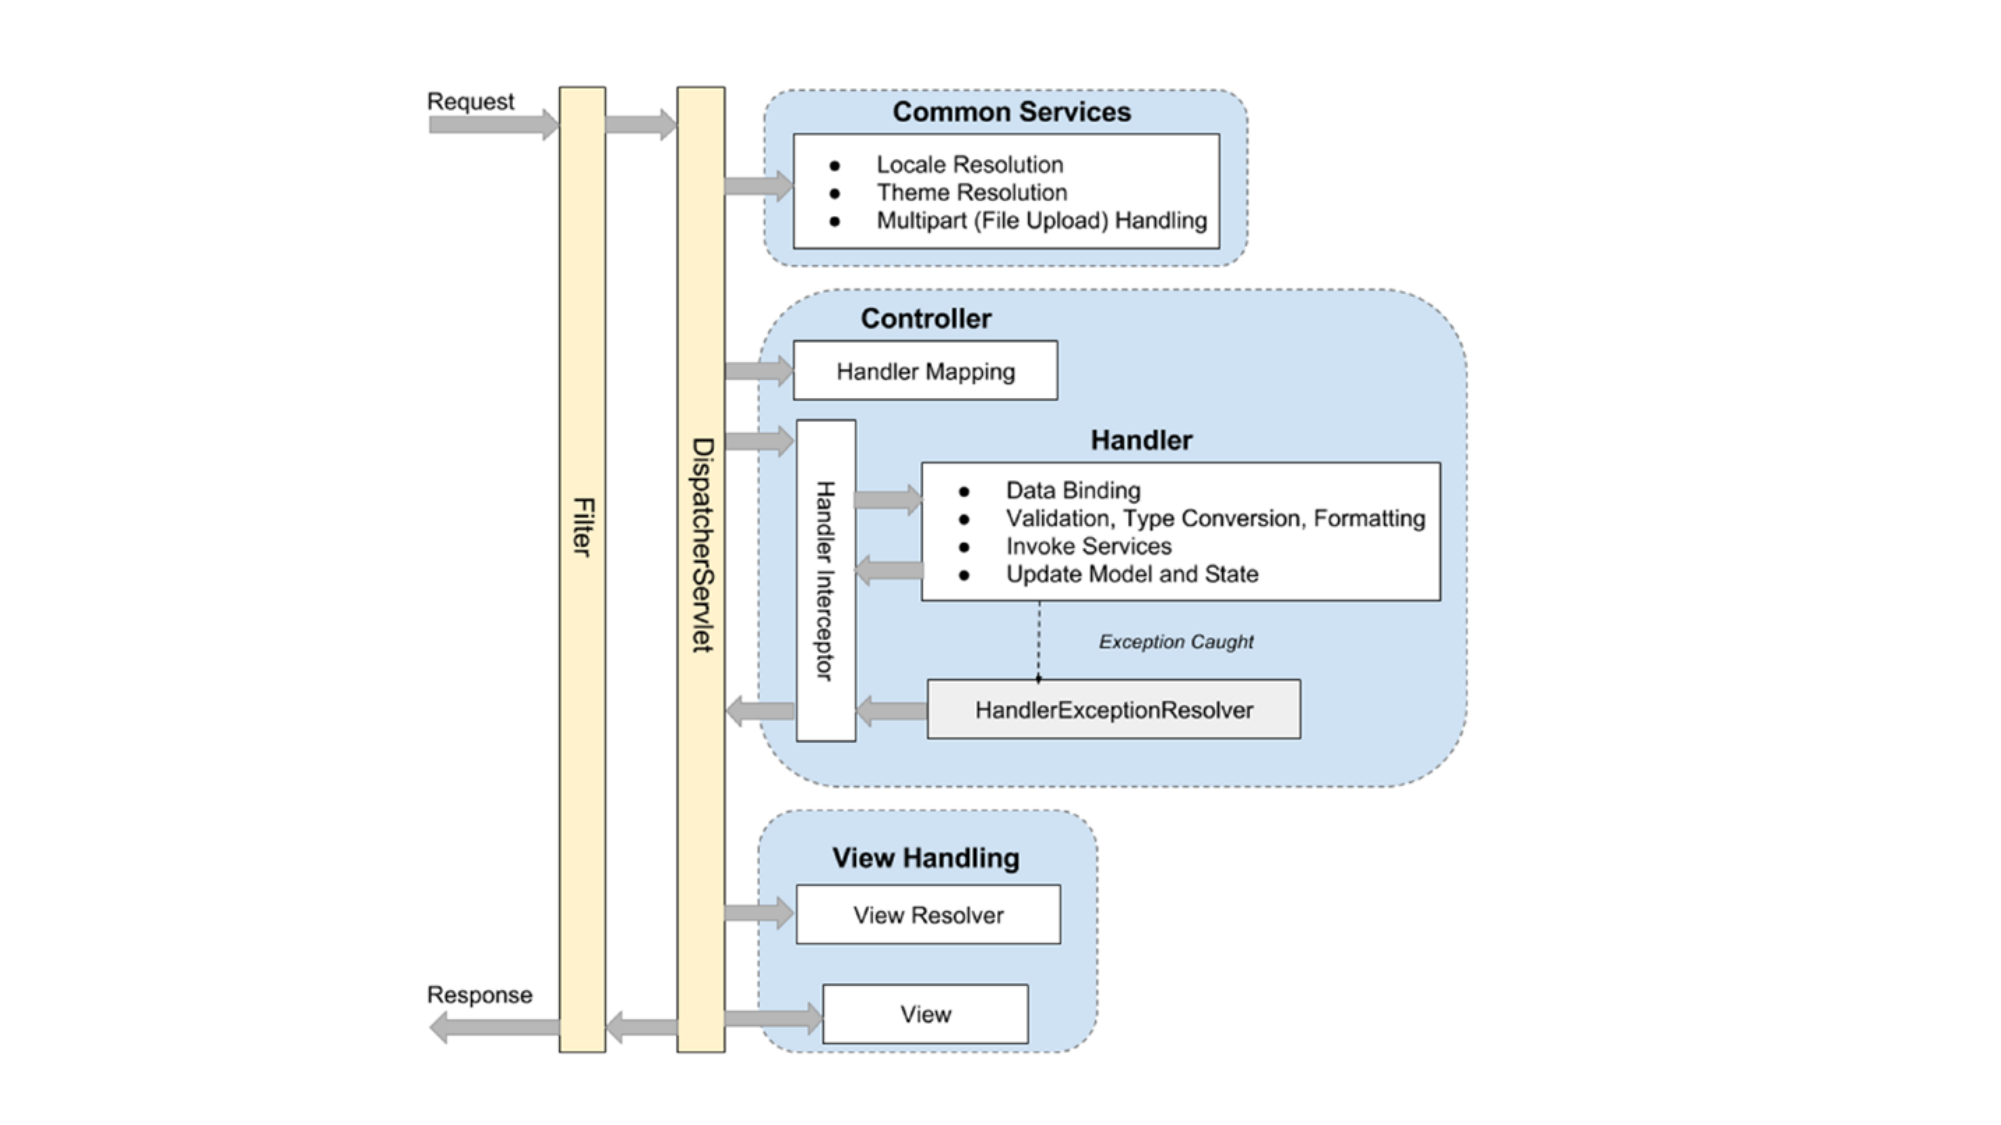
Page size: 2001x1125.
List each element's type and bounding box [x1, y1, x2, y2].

picture [425, 83, 1470, 1055]
